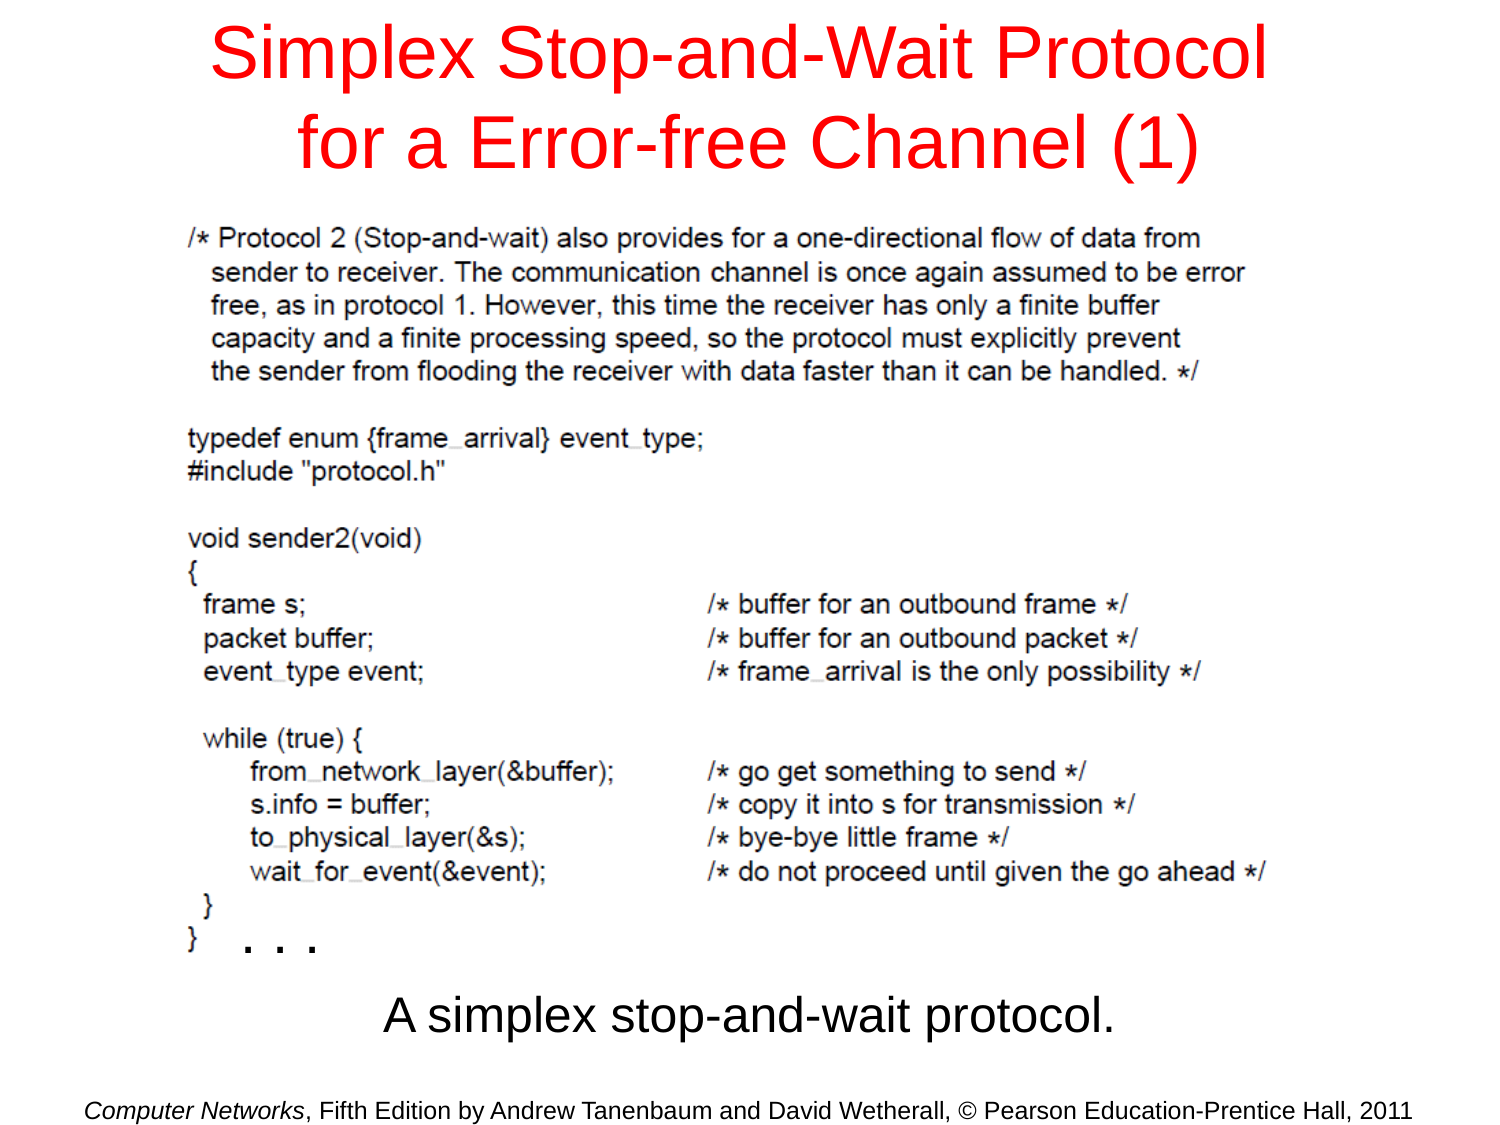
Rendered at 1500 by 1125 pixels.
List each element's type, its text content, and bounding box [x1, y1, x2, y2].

title Simplex Stop-and-Wait Protocol for a Error-free Channel (1) [0, 0, 1500, 188]
list A simplex stop-and-wait protocol. [0, 975, 1500, 1075]
picture [149, 212, 1338, 973]
